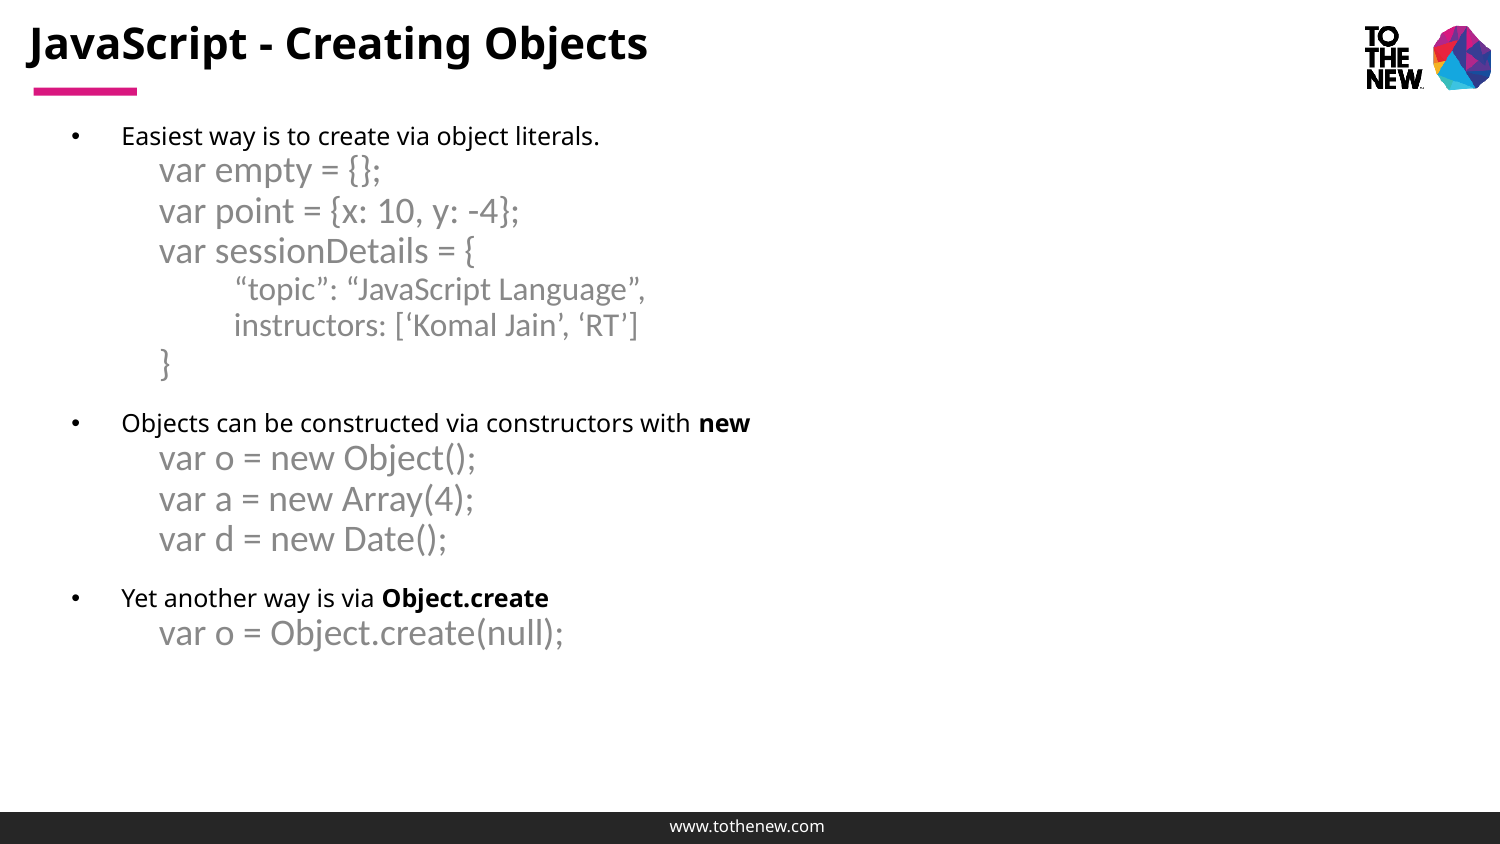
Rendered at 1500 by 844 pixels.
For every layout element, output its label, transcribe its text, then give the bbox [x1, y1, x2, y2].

list Easiest way is to create via object literals. var empty = {}; var point = {x: 10, y: -4}; var sessionDetails = { “topic”: “JavaScript Language”, instructors: [‘Komal Jain’, ‘RT’] } Objects can be constructed via constructors with new var o = new Object(); var a = new Array(4); var d = new Date(); Yet another way is via Object.create var o = Object.create(null); [31, 116, 1350, 799]
picture [1350, 0, 1500, 116]
title JavaScript - Creating Objects [14, 14, 1350, 85]
